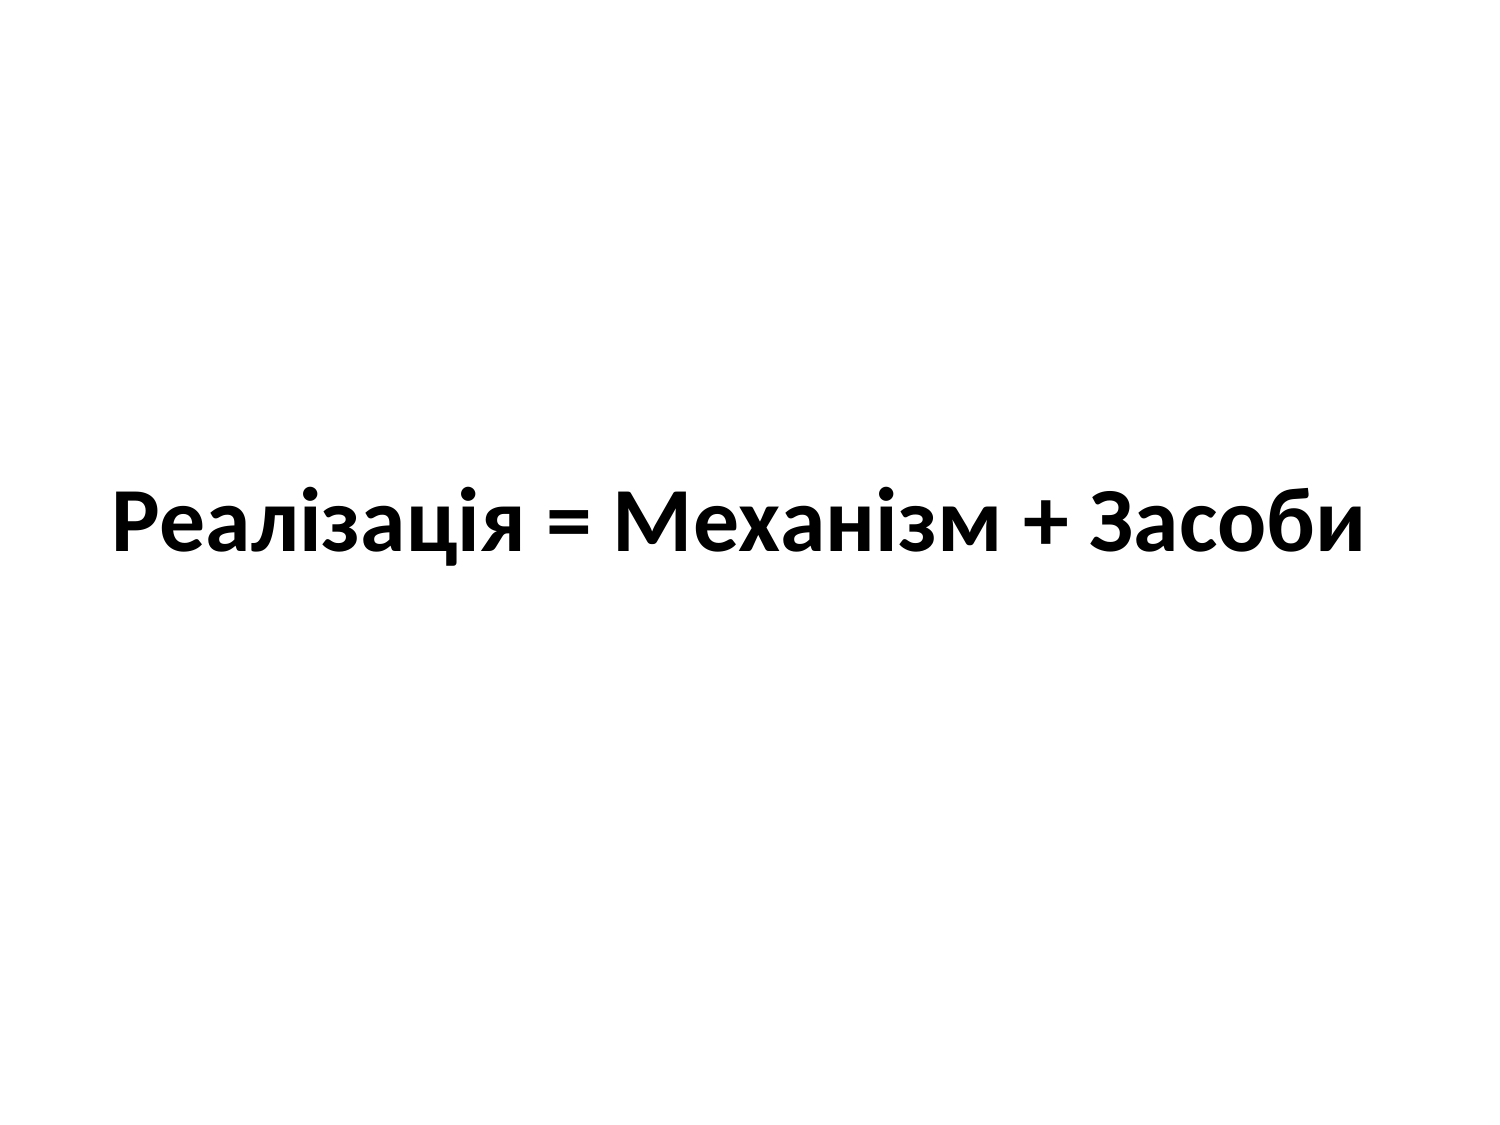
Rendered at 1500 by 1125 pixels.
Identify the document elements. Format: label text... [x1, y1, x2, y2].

title Реалізація = Механізм + Засоби [64, 420, 1415, 609]
